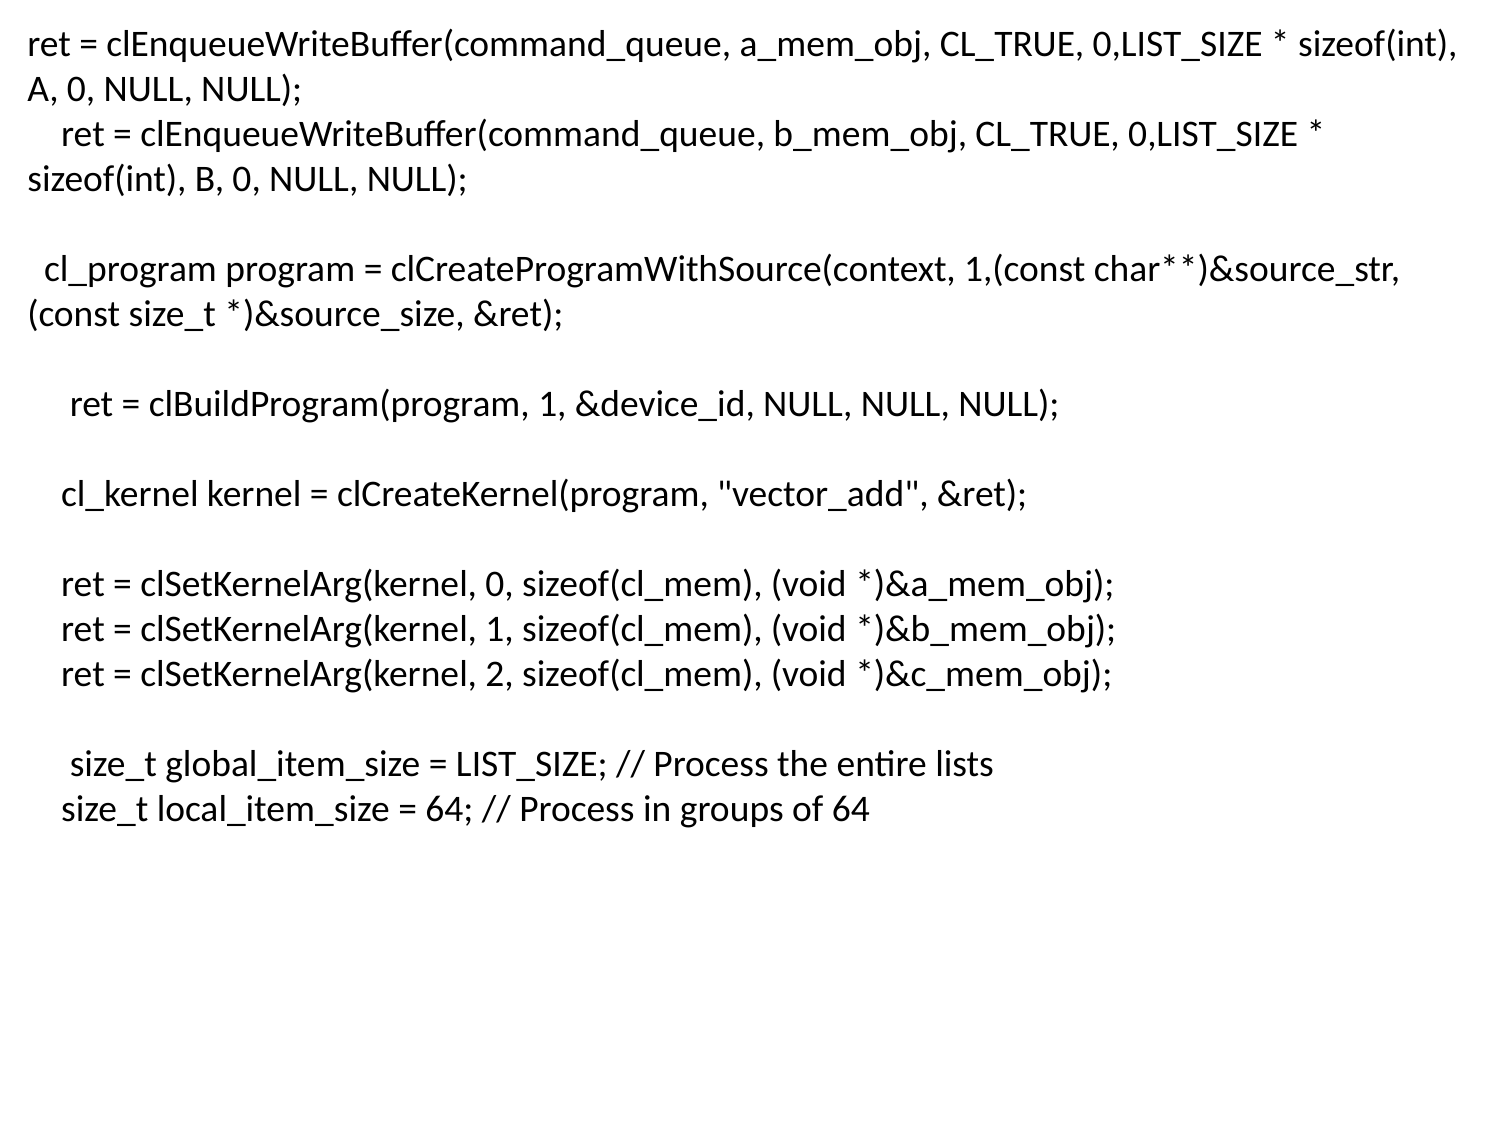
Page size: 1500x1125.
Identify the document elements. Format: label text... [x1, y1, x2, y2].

text_box ret = clEnqueueWriteBuffer(command_queue, a_mem_obj, CL_TRUE, 0,LIST_SIZE * sizeof(int), A, 0, NULL, NULL); ret = clEnqueueWriteBuffer(command_queue, b_mem_obj, CL_TRUE, 0,LIST_SIZE * sizeof(int), B, 0, NULL, NULL); cl_program program = clCreateProgramWithSource(context, 1,(const char**)&source_str, (const size_t *)&source_size, &ret); ret = clBuildProgram(program, 1, &device_id, NULL, NULL, NULL); cl_kernel kernel = clCreateKernel(program, "vector_add", &ret); ret = clSetKernelArg(kernel, 0, sizeof(cl_mem), (void *)&a_mem_obj); ret = clSetKernelArg(kernel, 1, sizeof(cl_mem), (void *)&b_mem_obj); ret = clSetKernelArg(kernel, 2, sizeof(cl_mem), (void *)&c_mem_obj); size_t global_item_size = LIST_SIZE; // Process the entire lists size_t local_item_size = 64; // Process in groups of 64 [12, 11, 1500, 836]
